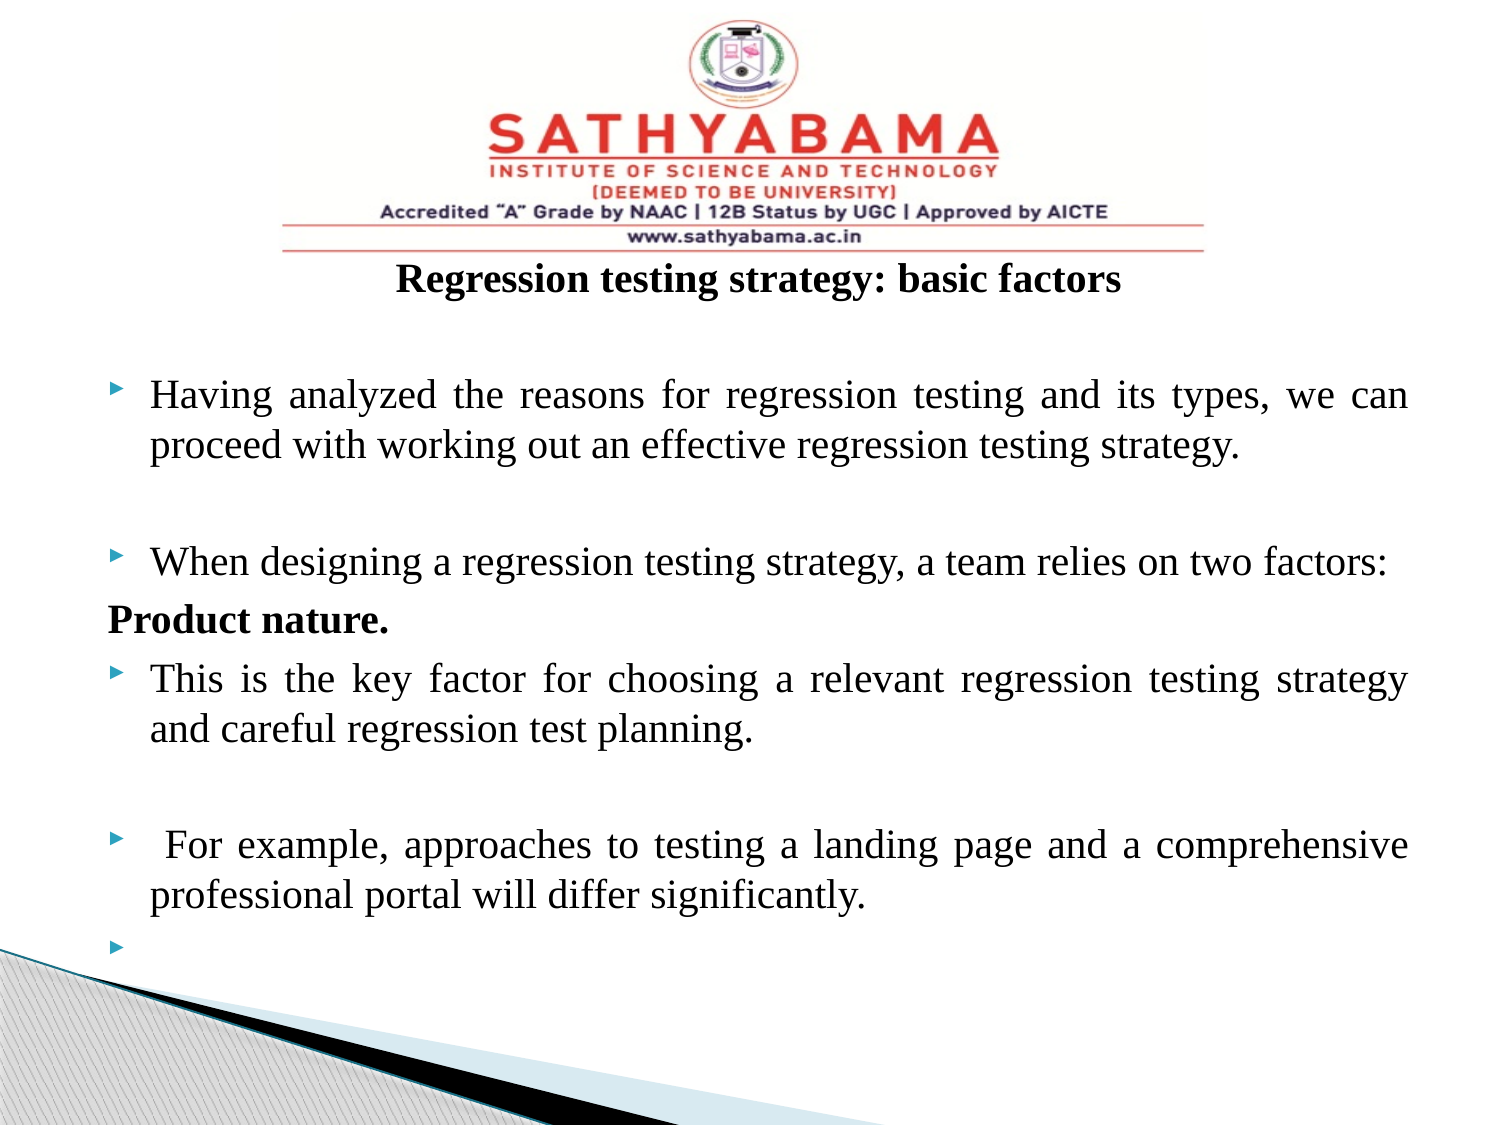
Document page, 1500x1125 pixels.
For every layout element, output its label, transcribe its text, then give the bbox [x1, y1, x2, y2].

list Regression testing strategy: basic factors Having analyzed the reasons for regression testing and its types, we can proceed with working out an effective regression testing strategy. When designing a regression testing strategy, a team relies on two factors: Product nature. This is the key factor for choosing a relevant regression testing strategy and careful regression test planning. For example, approaches to testing a landing page and a comprehensive professional portal will differ significantly. [75, 243, 1425, 986]
picture [249, 12, 1225, 243]
